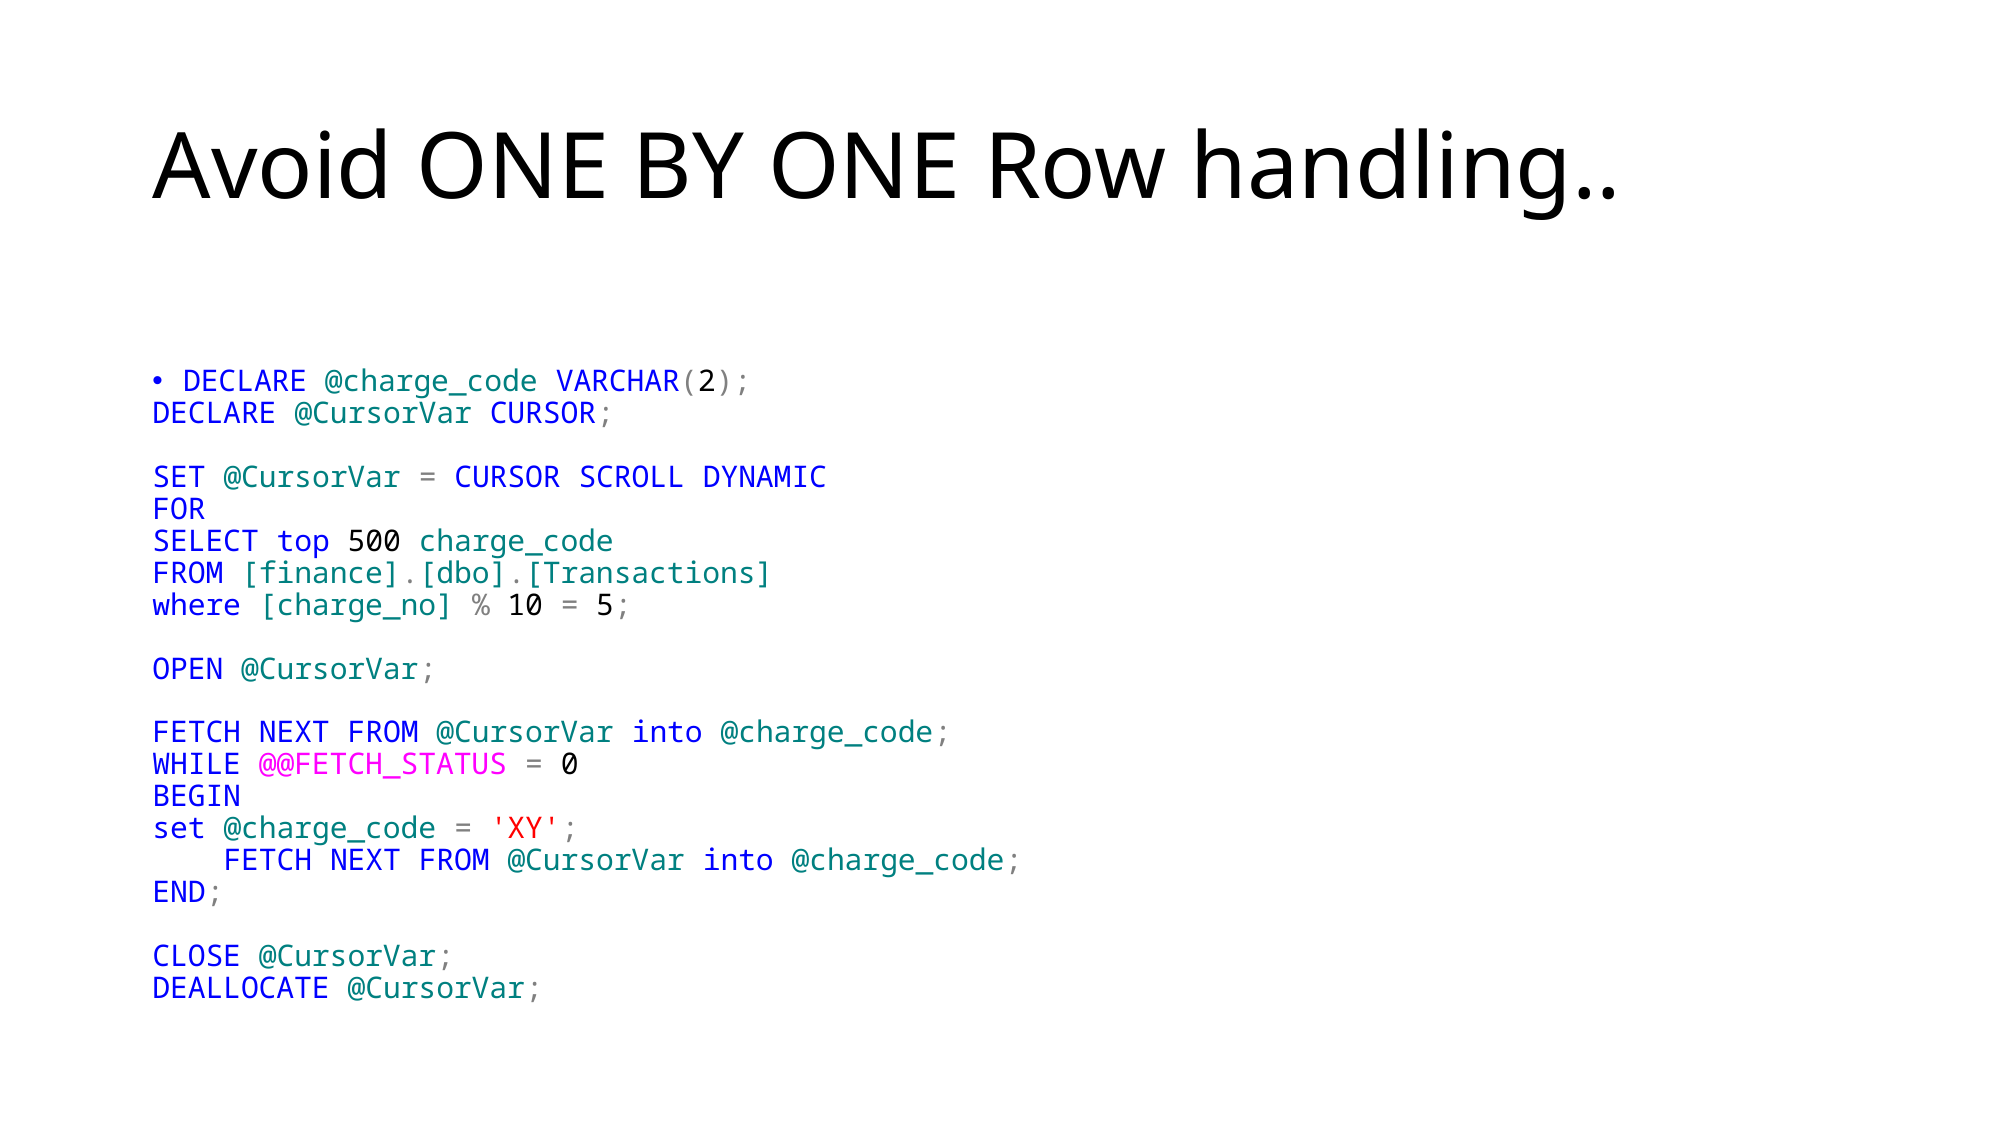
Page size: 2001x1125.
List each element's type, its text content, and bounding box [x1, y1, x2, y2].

title Avoid ONE BY ONE Row handling.. [137, 59, 1863, 278]
list DECLARE @charge_code VARCHAR(2); DECLARE @CursorVar CURSOR; SET @CursorVar = CURSOR SCROLL DYNAMIC FOR SELECT top 500 charge_code FROM [finance].[dbo].[Transactions] where [charge_no] % 10 = 5; OPEN @CursorVar; FETCH NEXT FROM @CursorVar into @charge_code; WHILE @@FETCH_STATUS = 0 BEGIN set @charge_code = 'XY'; FETCH NEXT FROM @CursorVar into @charge_code; END; CLOSE @CursorVar; DEALLOCATE @CursorVar; [137, 299, 1863, 1014]
